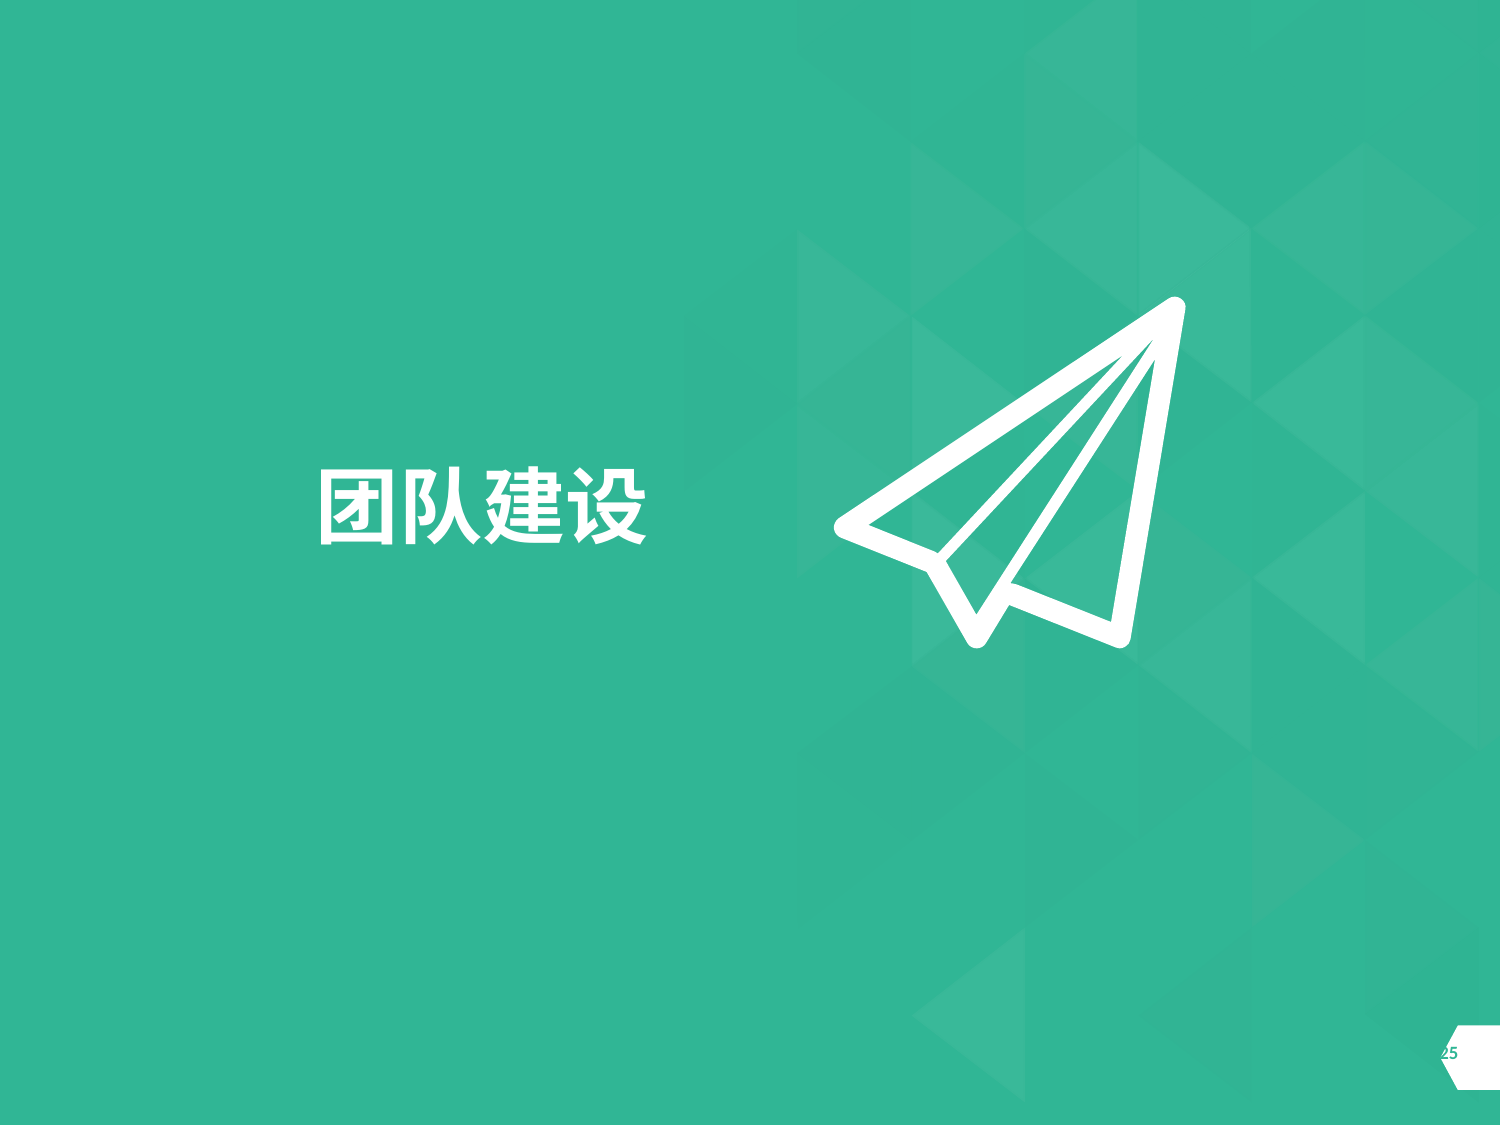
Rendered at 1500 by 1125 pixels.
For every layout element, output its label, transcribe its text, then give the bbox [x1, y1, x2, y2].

text_box [833, 296, 1186, 649]
text_box 团队建设 [301, 446, 664, 562]
